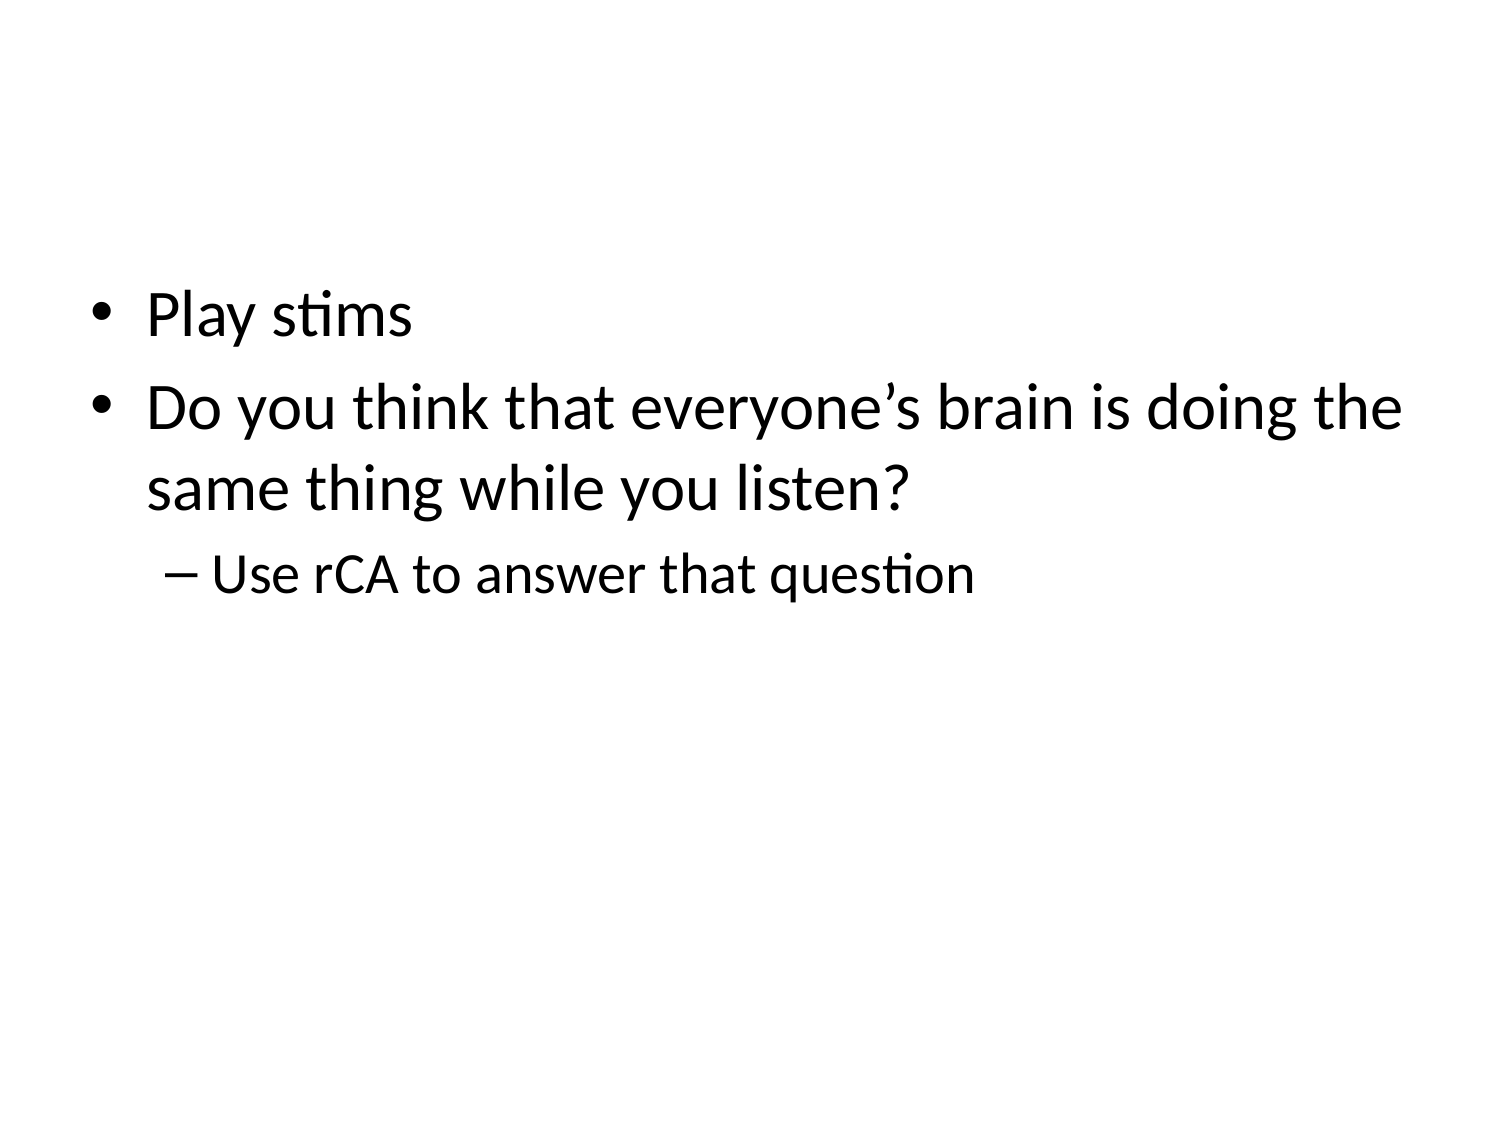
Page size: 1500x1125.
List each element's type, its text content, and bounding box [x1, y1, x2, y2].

list Play stims Do you think that everyone’s brain is doing the same thing while you listen? Use rCA to answer that question [75, 262, 1425, 1005]
